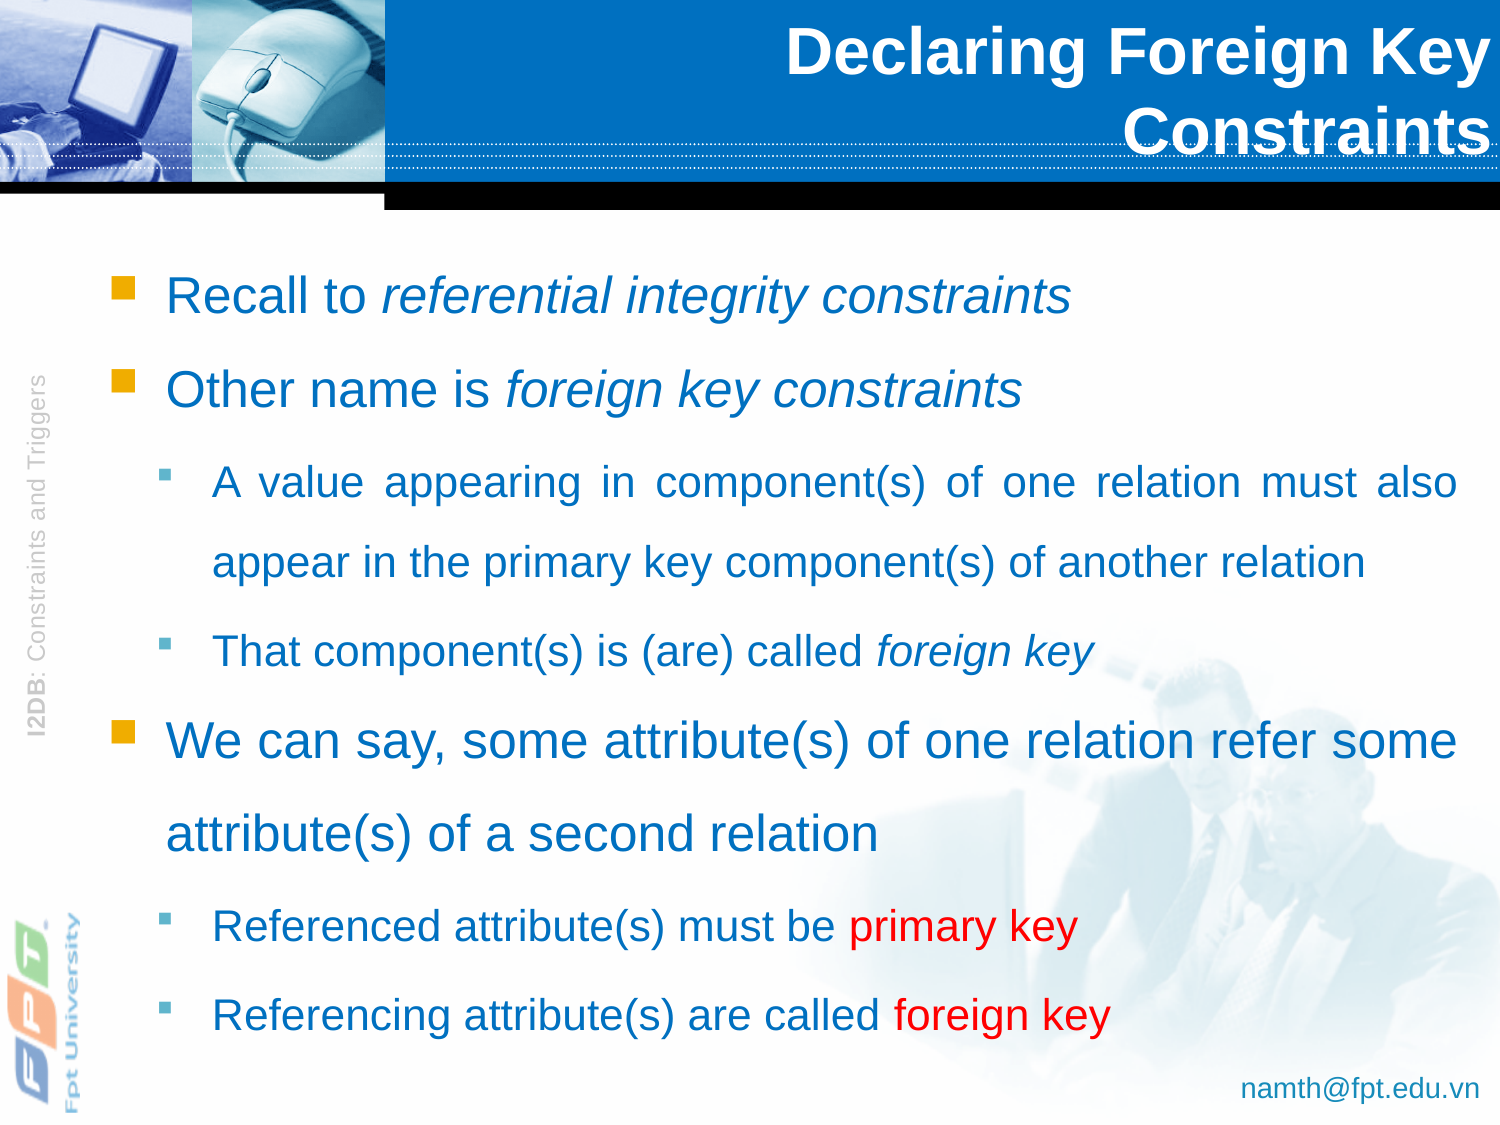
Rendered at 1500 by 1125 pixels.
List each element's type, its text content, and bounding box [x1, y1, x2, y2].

picture [0, 194, 1500, 1125]
picture [0, 0, 385, 181]
list Recall to referential integrity constraints Other name is foreign key constraints A value appearing in component(s) of one relation must also appear in the primary key component(s) of another relation That component(s) is (are) called foreign key We can say, some attribute(s) of one relation refer some attribute(s) of a second relation Referenced attribute(s) must be primary key Referencing attribute(s) are called foreign key [87, 216, 1475, 1050]
title Declaring Foreign Key Constraints [387, 0, 1500, 175]
